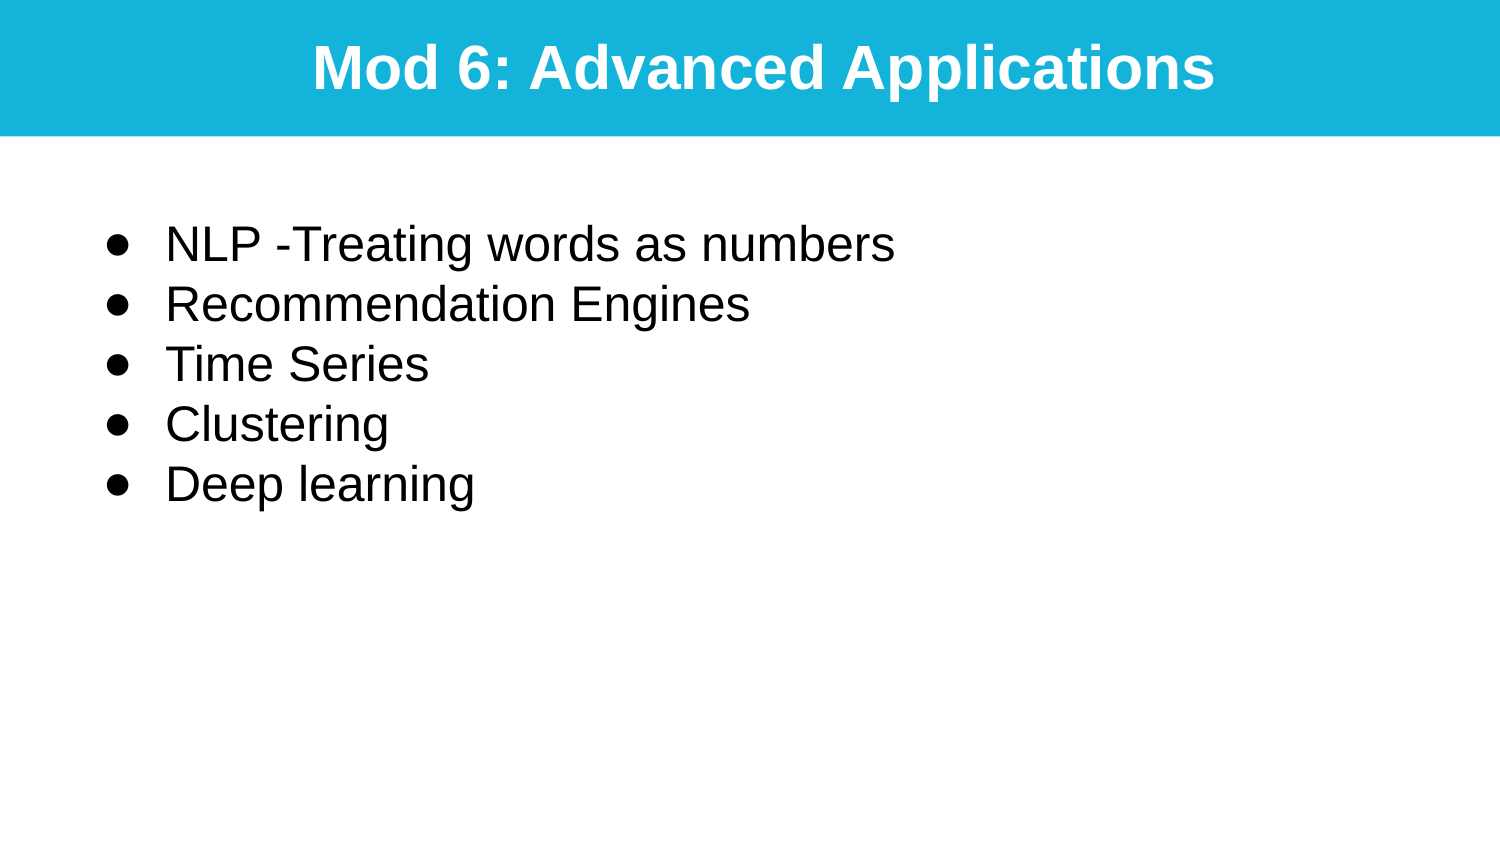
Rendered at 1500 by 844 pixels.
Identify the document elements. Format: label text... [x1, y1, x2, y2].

list NLP -Treating words as numbers Recommendation Engines Time Series Clustering Deep learning [75, 196, 1425, 808]
text_box [0, 0, 1500, 137]
text_box Mod 6: Advanced Applications [29, 12, 1500, 125]
